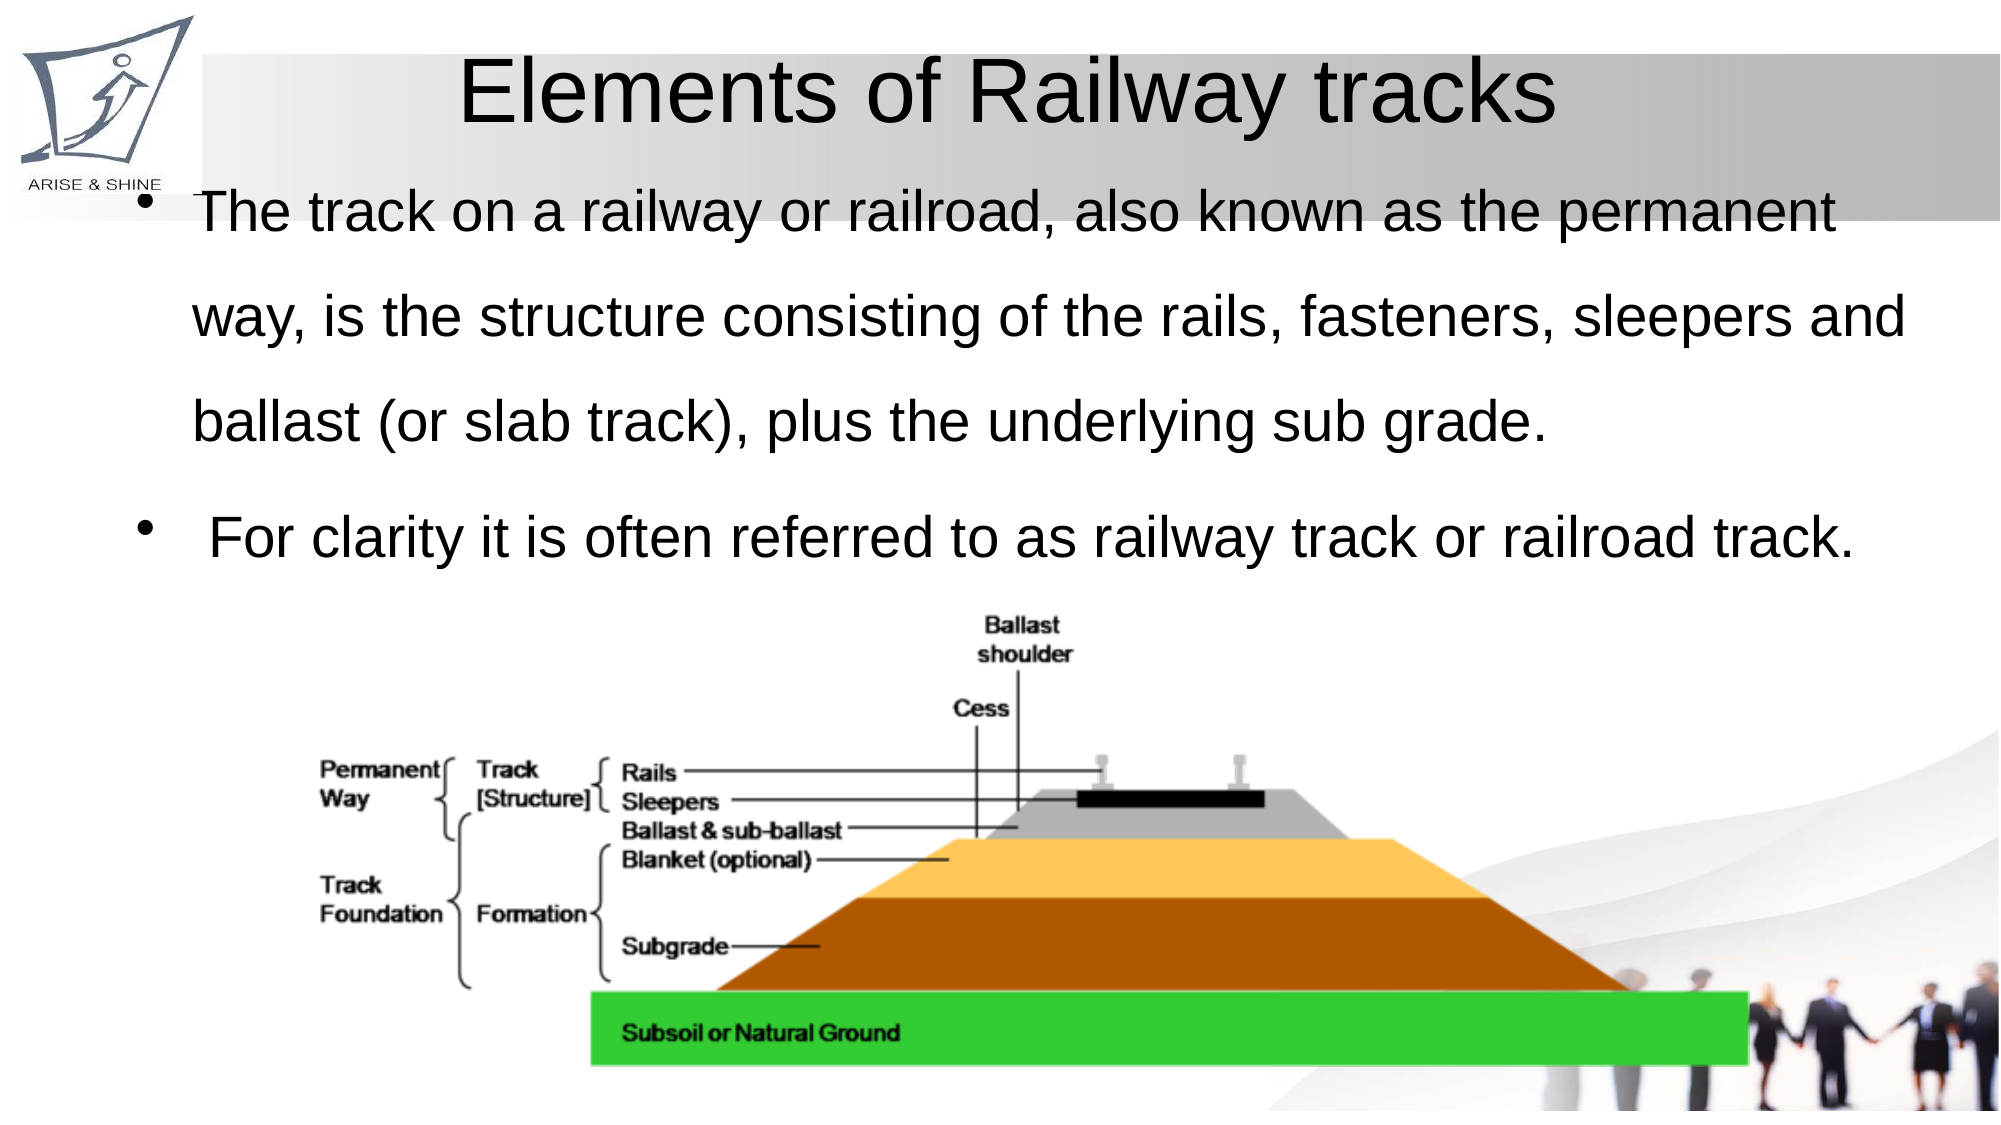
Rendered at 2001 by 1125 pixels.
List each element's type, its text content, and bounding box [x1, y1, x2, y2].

picture [1268, 728, 1999, 1111]
list The track on a railway or railroad, also known as the permanent way, is the structure consisting of the rails, fasteners, sleepers and ballast (or slab track), plus the underlying sub grade. For clarity it is often referred to as railway track or railroad track. [120, 130, 1972, 1108]
picture [301, 599, 1750, 1067]
picture [21, 15, 202, 194]
title Elements of Railway tracks [393, 29, 1624, 130]
